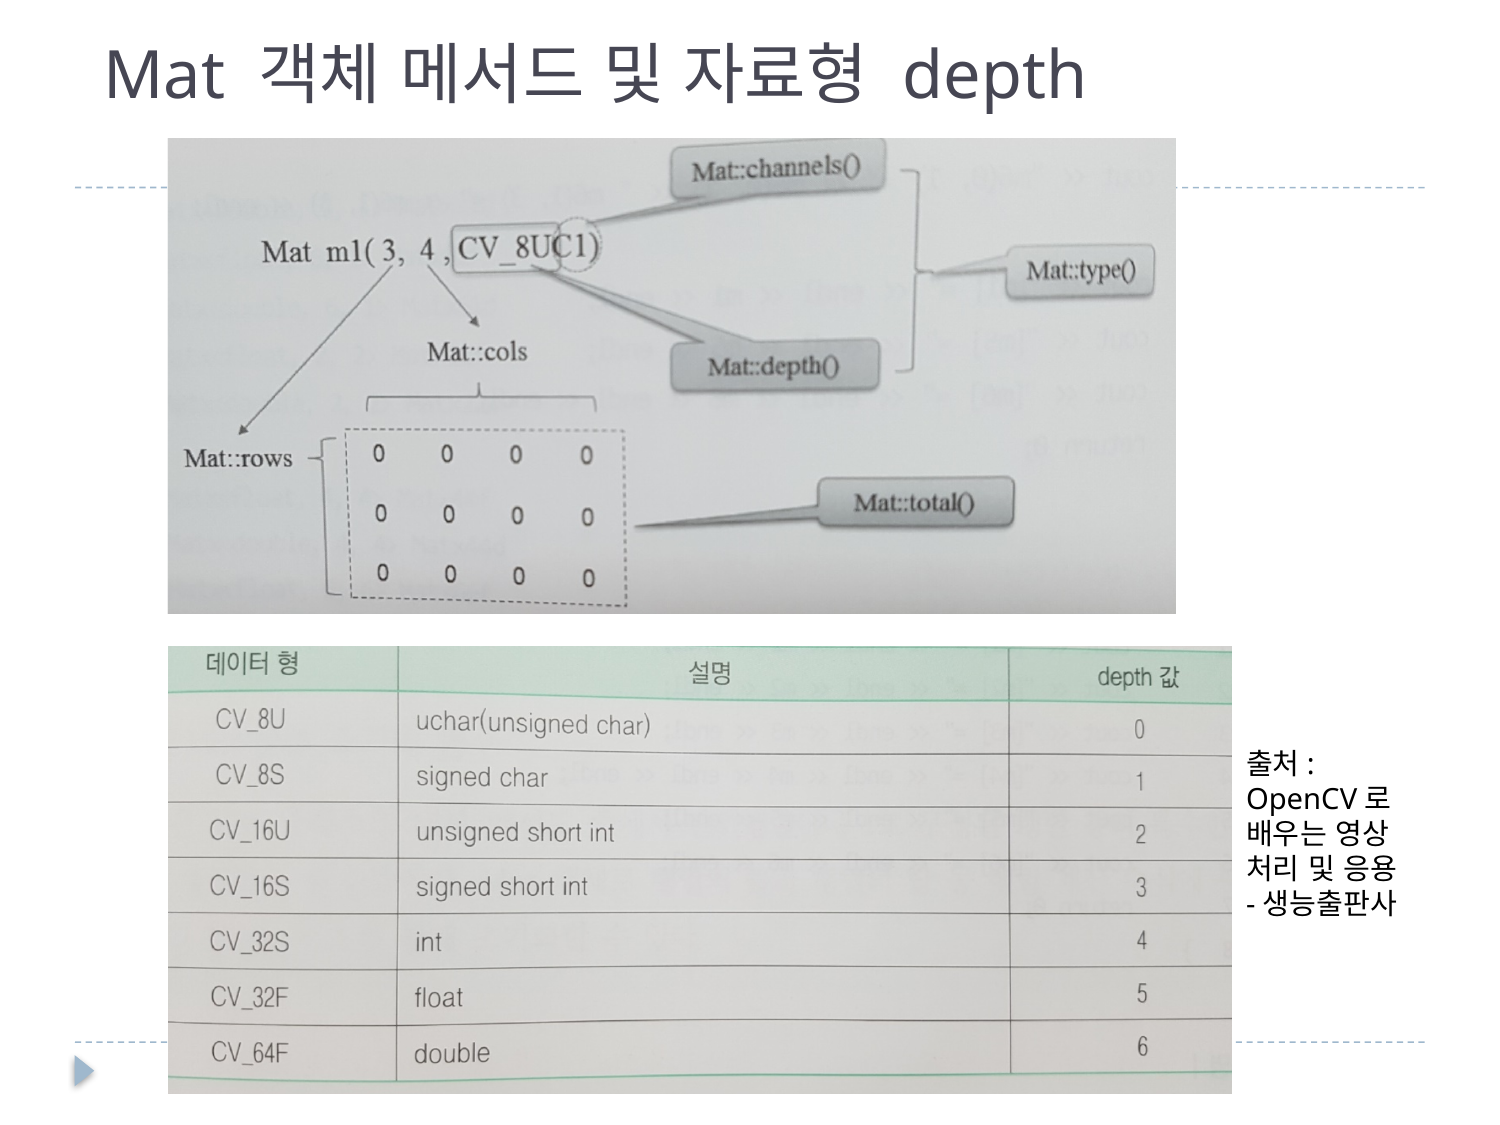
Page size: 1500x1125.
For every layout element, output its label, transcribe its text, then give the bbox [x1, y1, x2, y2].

picture [169, 138, 432, 614]
text_box 출처: OpenCV로 배우는 영상 처리 및 응용 -생능출판사 [1237, 738, 1424, 928]
title Mat 객체 메서드 및 자료형 depth [88, 19, 427, 120]
picture [910, 138, 1176, 614]
title Mat 객체 메서드 및 자료형 depth [914, 19, 1439, 120]
picture [166, 644, 1232, 1095]
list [432, 0, 910, 644]
